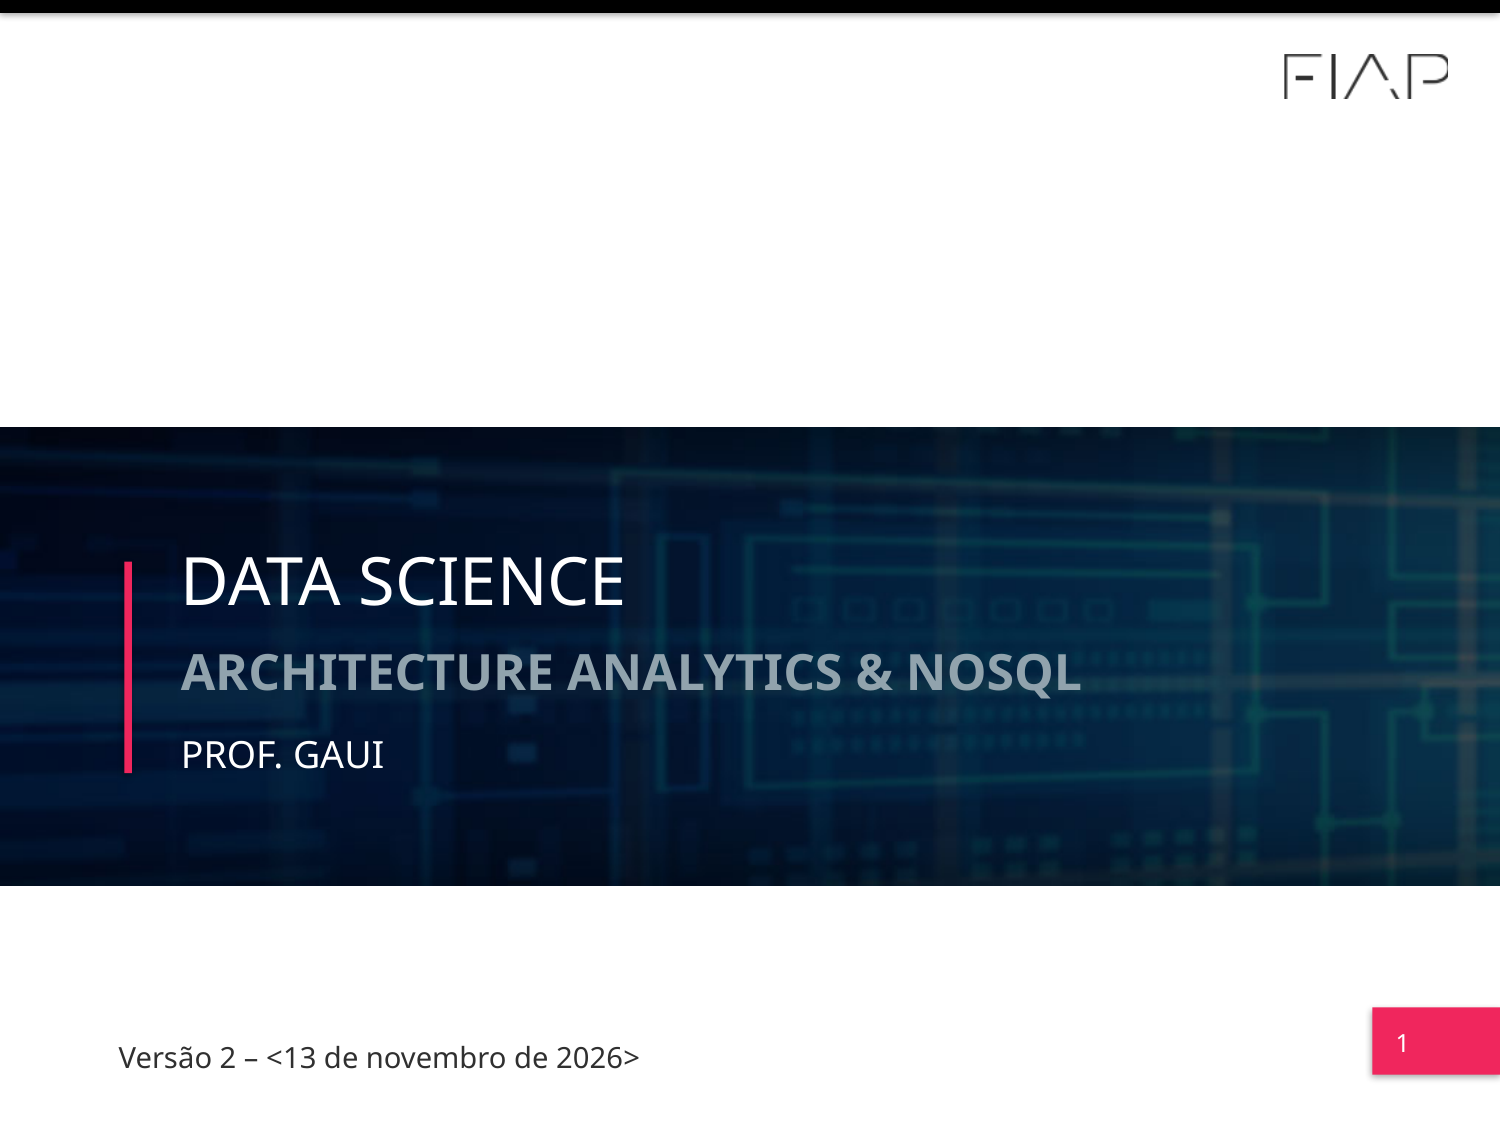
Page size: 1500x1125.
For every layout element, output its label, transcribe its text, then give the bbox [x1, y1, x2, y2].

text_box [1372, 1007, 1500, 1075]
picture [1283, 53, 1449, 99]
text_box [0, 0, 1500, 14]
text_box 1 [1380, 1019, 1425, 1065]
text_box Versão 2 – <março de 23> [103, 1032, 698, 1084]
picture [0, 427, 1500, 886]
